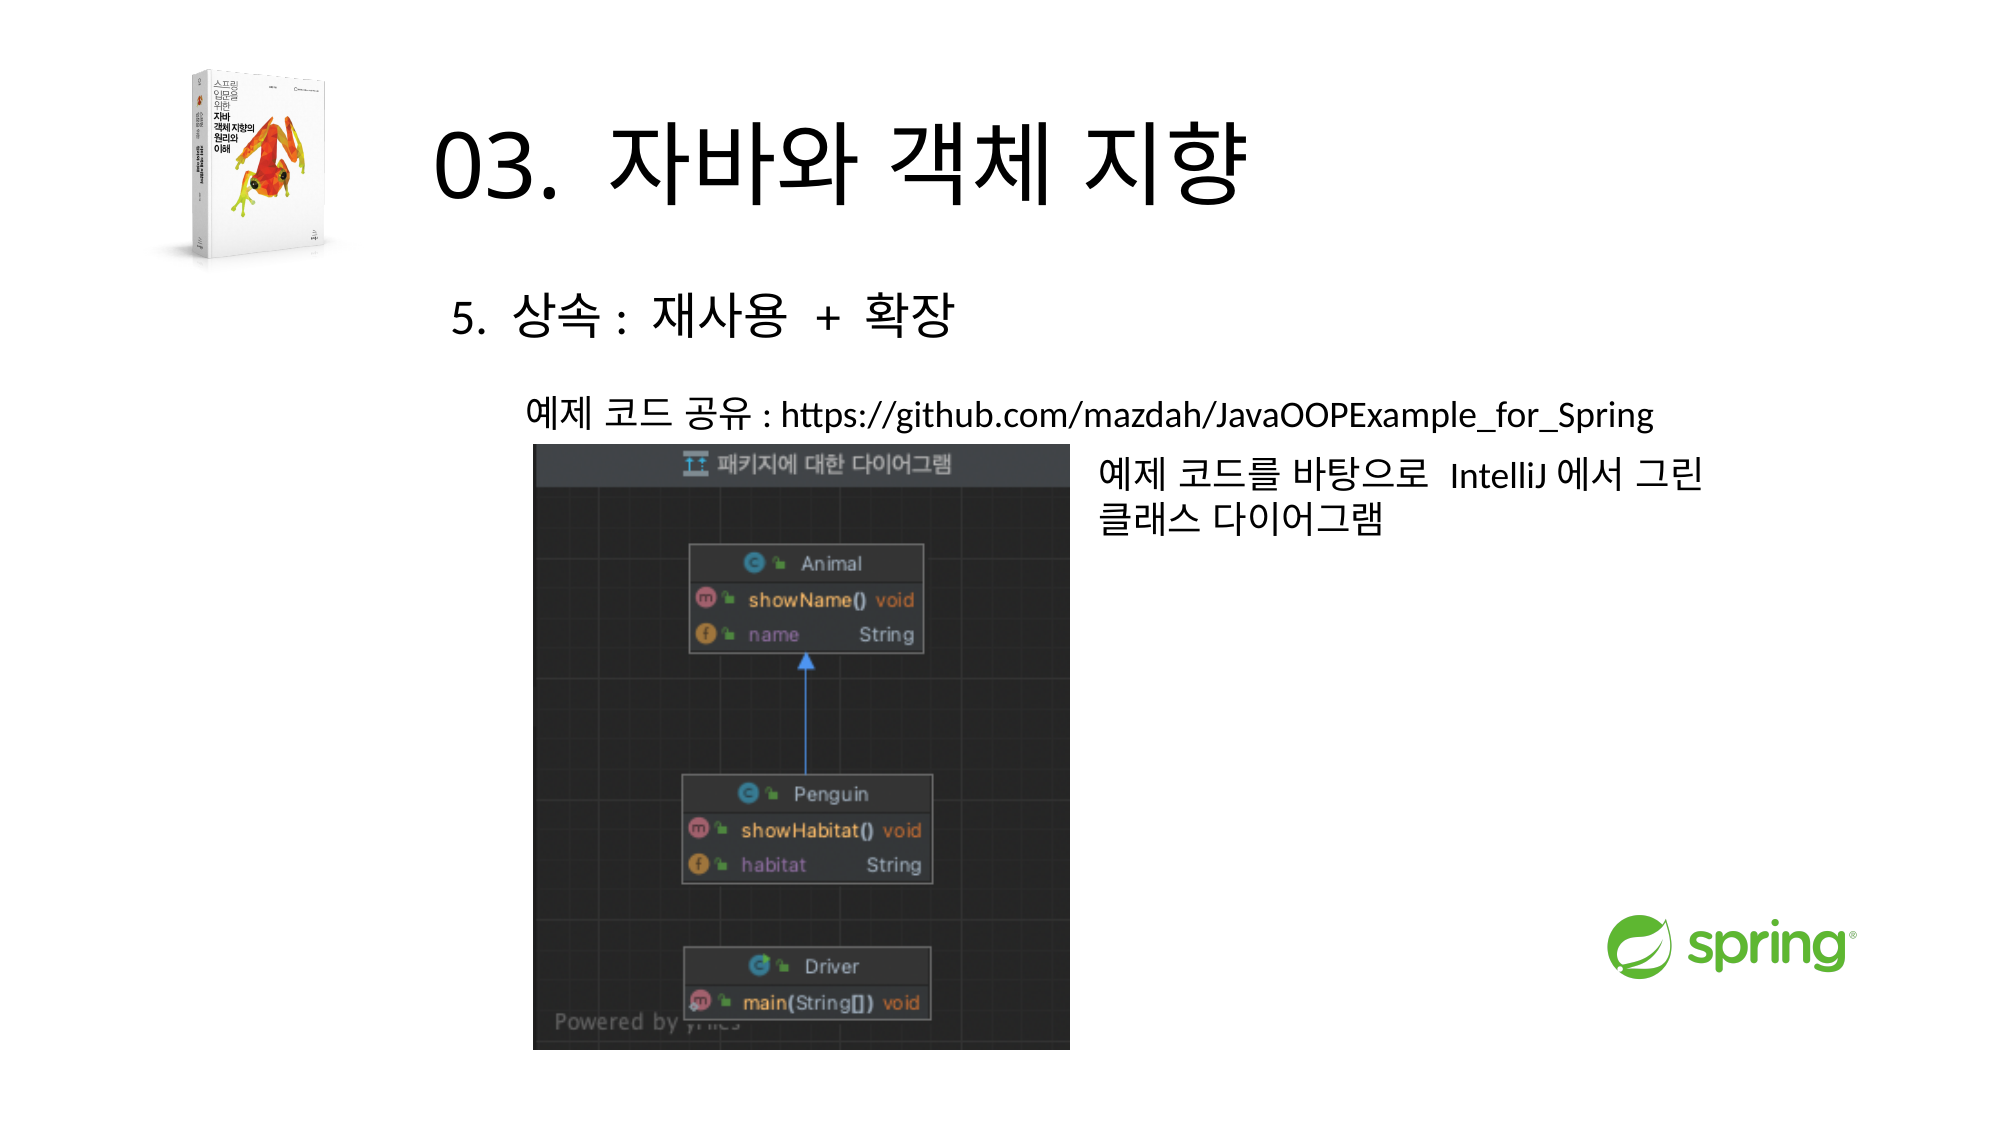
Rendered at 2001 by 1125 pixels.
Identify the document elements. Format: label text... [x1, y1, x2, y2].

text_box 예제 코드를 바탕으로 IntelliJ에서 그린 클래스 다이어그램 [1084, 443, 1720, 549]
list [137, 59, 371, 278]
picture [1596, 902, 1863, 990]
text_box 5. 상속: 재사용 + 확장 예제 코드 공유: https://github.com/mazdah/JavaOOPExample_for_Spring [435, 277, 1813, 442]
title 03. 자바와 객체 지향 [417, 59, 1962, 278]
picture [532, 444, 1070, 1050]
